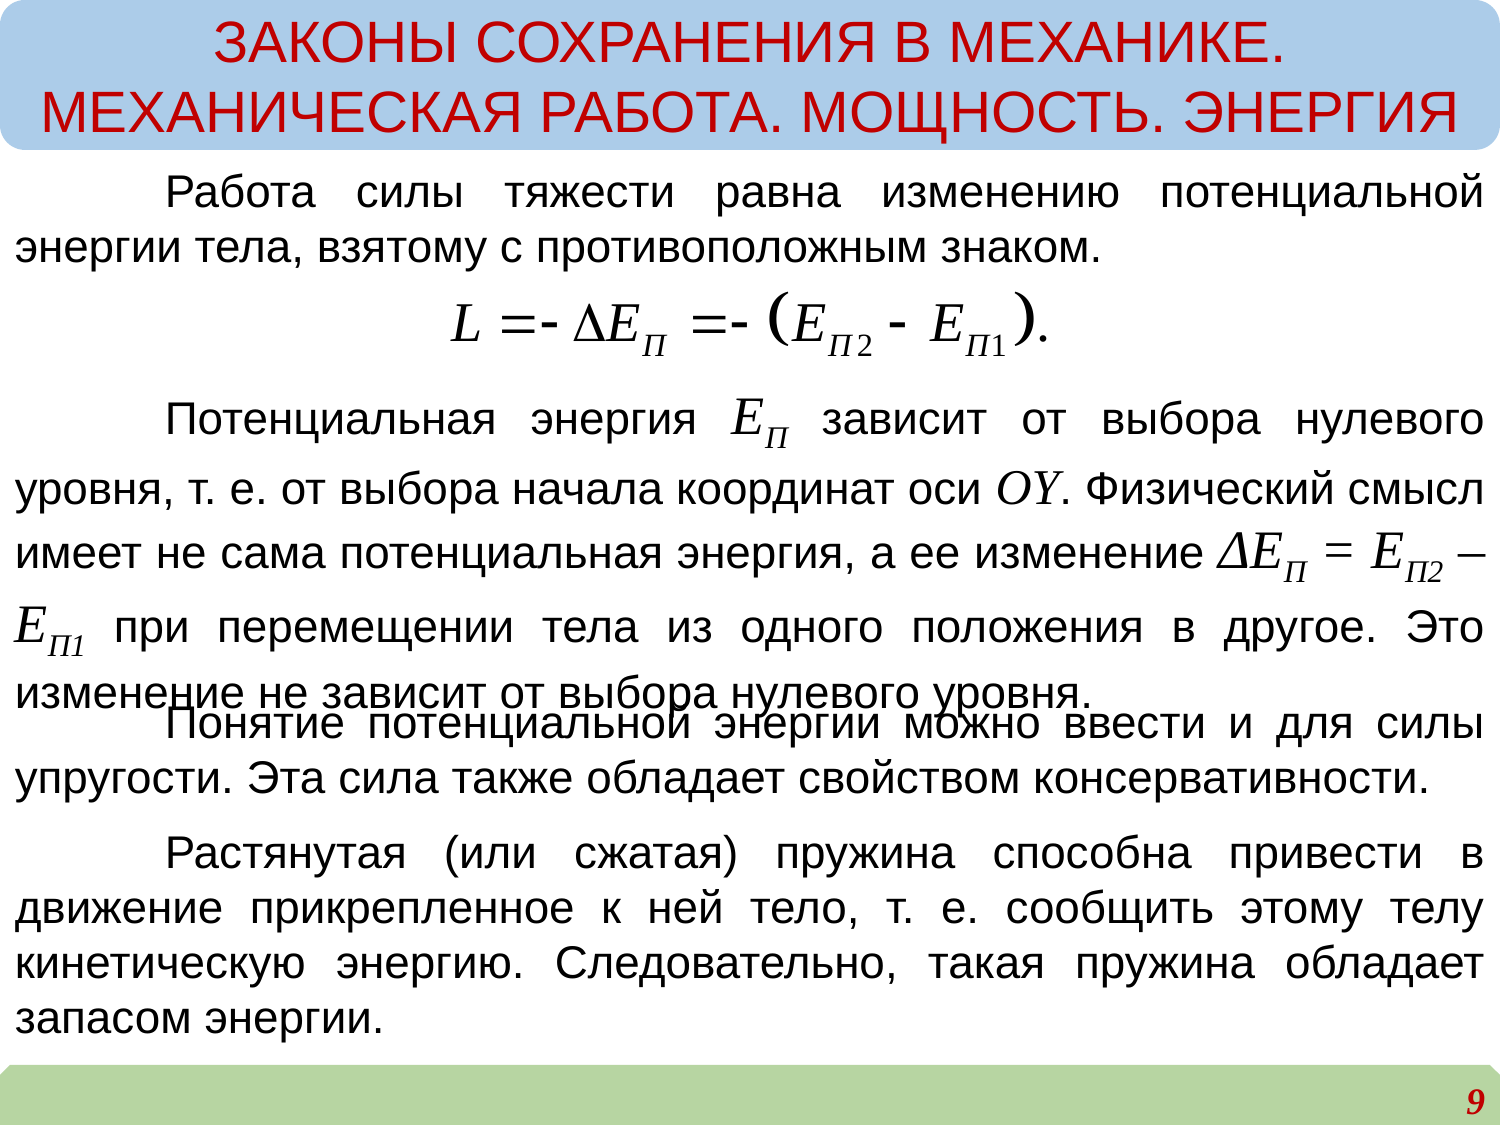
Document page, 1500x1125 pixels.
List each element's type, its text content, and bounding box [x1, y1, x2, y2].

text_box [0, 1064, 1494, 1125]
text_box ЗАКОНЫ СОХРАНЕНИЯ В МЕХАНИКЕ. МЕХАНИЧЕСКАЯ РАБОТА. МОЩНОСТЬ. ЭНЕРГИЯ [0, 0, 1500, 152]
text_box Понятие потенциальной энергии можно ввести и для силы упругости. Эта сила также обладает свойством консервативности. [0, 684, 1500, 810]
text_box Потенциальная энергия EП зависит от выбора нулевого уровня, т. е. от выбора начала координат оси OY. Физический смысл имеет не сама потенциальная энергия, а ее изменение ΔEП = EП2 – EП1 при перемещении тела из одного положения в другое. Это изменение не зависит от выбора нулевого уровня. [0, 373, 1500, 684]
text_box Работа силы тяжести равна изменению потенциальной энергии тела, взятому с противоположным знаком. [0, 154, 1500, 280]
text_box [441, 280, 1059, 375]
slide_number 9 [1162, 1069, 1500, 1125]
text_box Растянутая (или сжатая) пружина способна привести в движение прикрепленное к ней тело, т. е. сообщить этому телу кинетическую энергию. Следовательно, такая пружина обладает запасом энергии. [0, 815, 1500, 1051]
